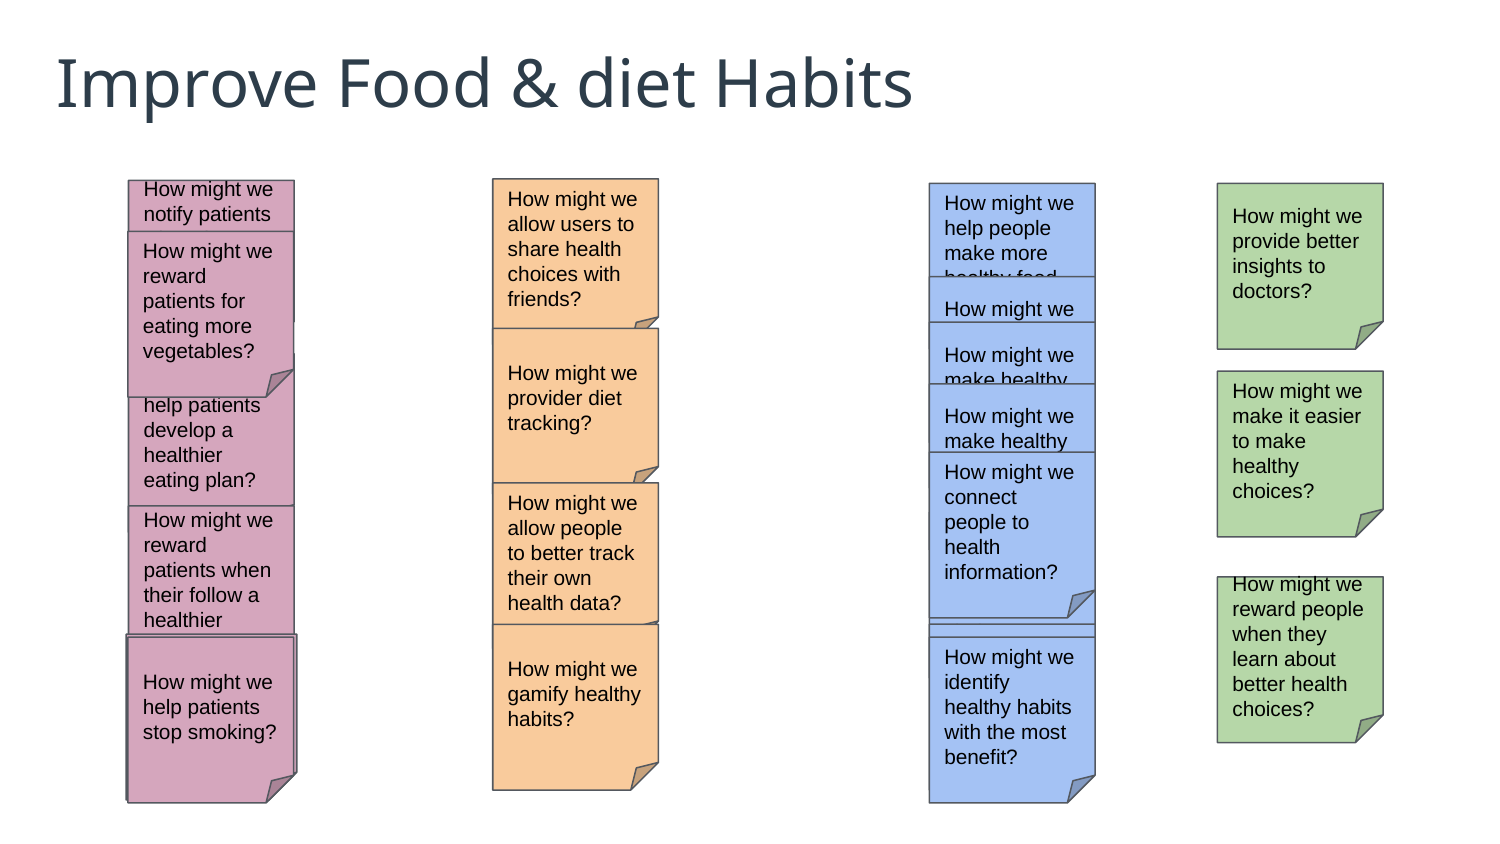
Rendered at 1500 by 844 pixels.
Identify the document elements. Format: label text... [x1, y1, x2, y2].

text_box How might we reward patients when their follow a healthier eating plan? [128, 505, 295, 634]
text_box How might we help people make more healthy food choices? [929, 183, 1096, 276]
text_box How might we notify patients when they are making a suboptimal food choice? [128, 180, 295, 322]
text_box How might we provide better insights to doctors? [1217, 183, 1384, 350]
text_box How might we make healthy food choices accessible? [929, 322, 1096, 383]
title Improve Food & diet Habits [51, 35, 1449, 130]
text_box How might we identify healthy habits with the most benefit? [929, 637, 1096, 803]
text_box How might we allow people to better track their own health data? [492, 482, 659, 624]
text_box How might we allow users to share health choices with friends? [492, 178, 659, 328]
text_box How might we help users track their of eating diet ? [126, 634, 297, 800]
text_box How might we reward patients for eating more vegetables? [127, 231, 294, 398]
text_box How might we reward people when they learn about better health choices? [1217, 576, 1384, 743]
text_box How might we connect people to health information? [929, 452, 1096, 618]
text_box How might we help patients develop a healthier eating plan? [128, 353, 295, 505]
text_box How might we provider diet tracking? [492, 328, 659, 482]
text_box How might we help a patient track their food choices? [929, 624, 1096, 637]
text_box How might we promote health habits? [929, 276, 1096, 322]
text_box How might we reward healthy behavior choices? [929, 591, 1096, 624]
text_box How might we gamify healthy habits? [492, 624, 659, 791]
text_box How might we help patients stop smoking? [127, 637, 294, 803]
text_box How might we make it easier to make healthy choices? [1217, 371, 1384, 537]
text_box How might we make healthy food choices affordable? [929, 383, 1096, 452]
